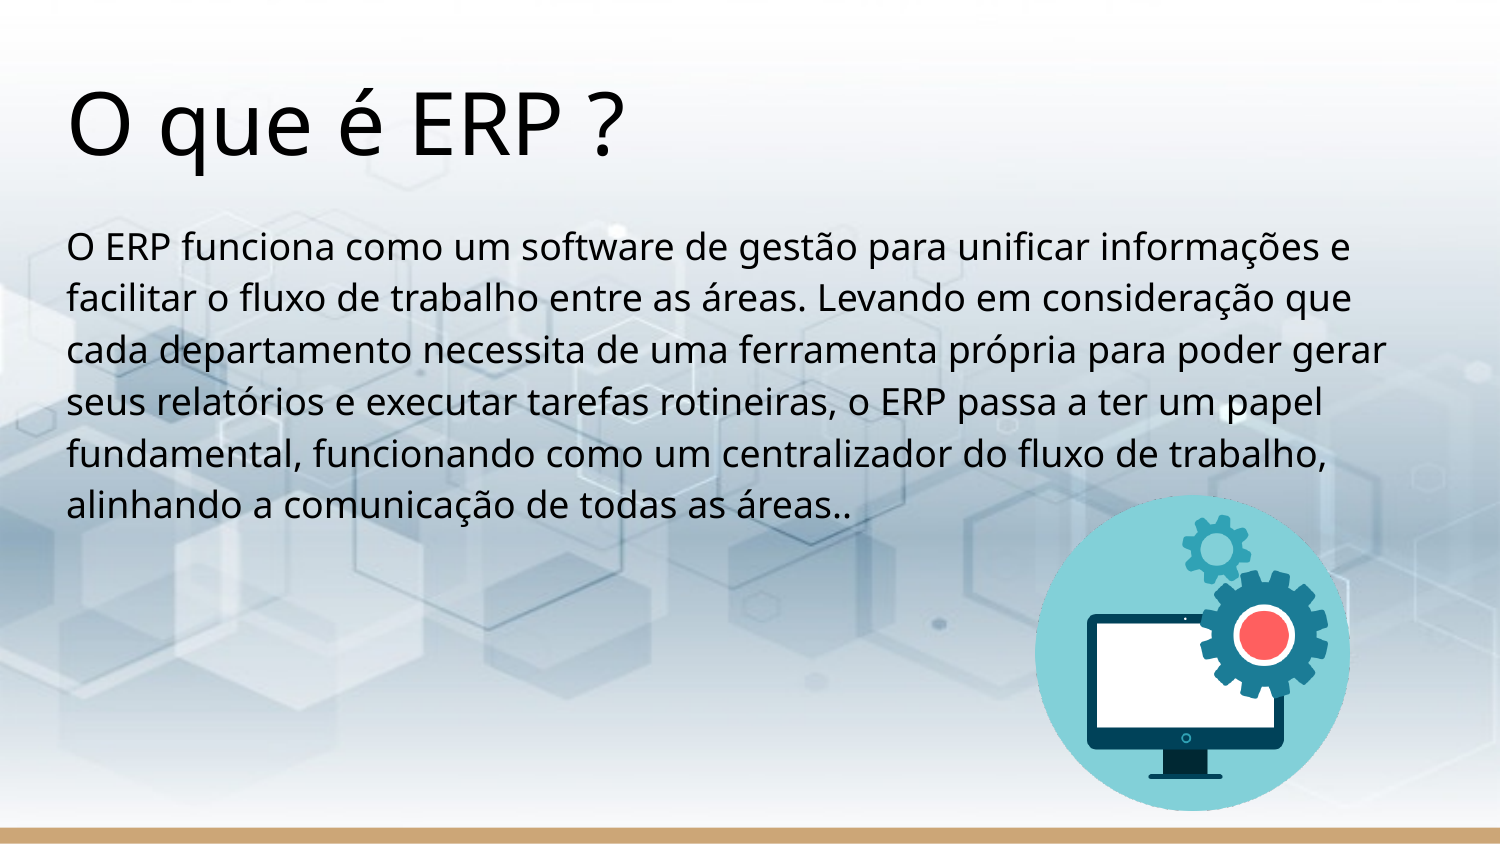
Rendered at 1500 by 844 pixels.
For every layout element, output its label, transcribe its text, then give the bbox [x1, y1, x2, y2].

picture [0, 0, 1500, 827]
title O que é ERP ? [51, 51, 1449, 189]
list O ERP funciona como um software de gestão para unificar informações e facilitar o fluxo de trabalho entre as áreas. Levando em consideração que cada departamento necessita de uma ferramenta própria para poder gerar seus relatórios e executar tarefas rotineiras, o ERP passa a ter um papel fundamental, funcionando como um centralizador do fluxo de trabalho, alinhando a comunicação de todas as áreas.. [51, 200, 1449, 752]
